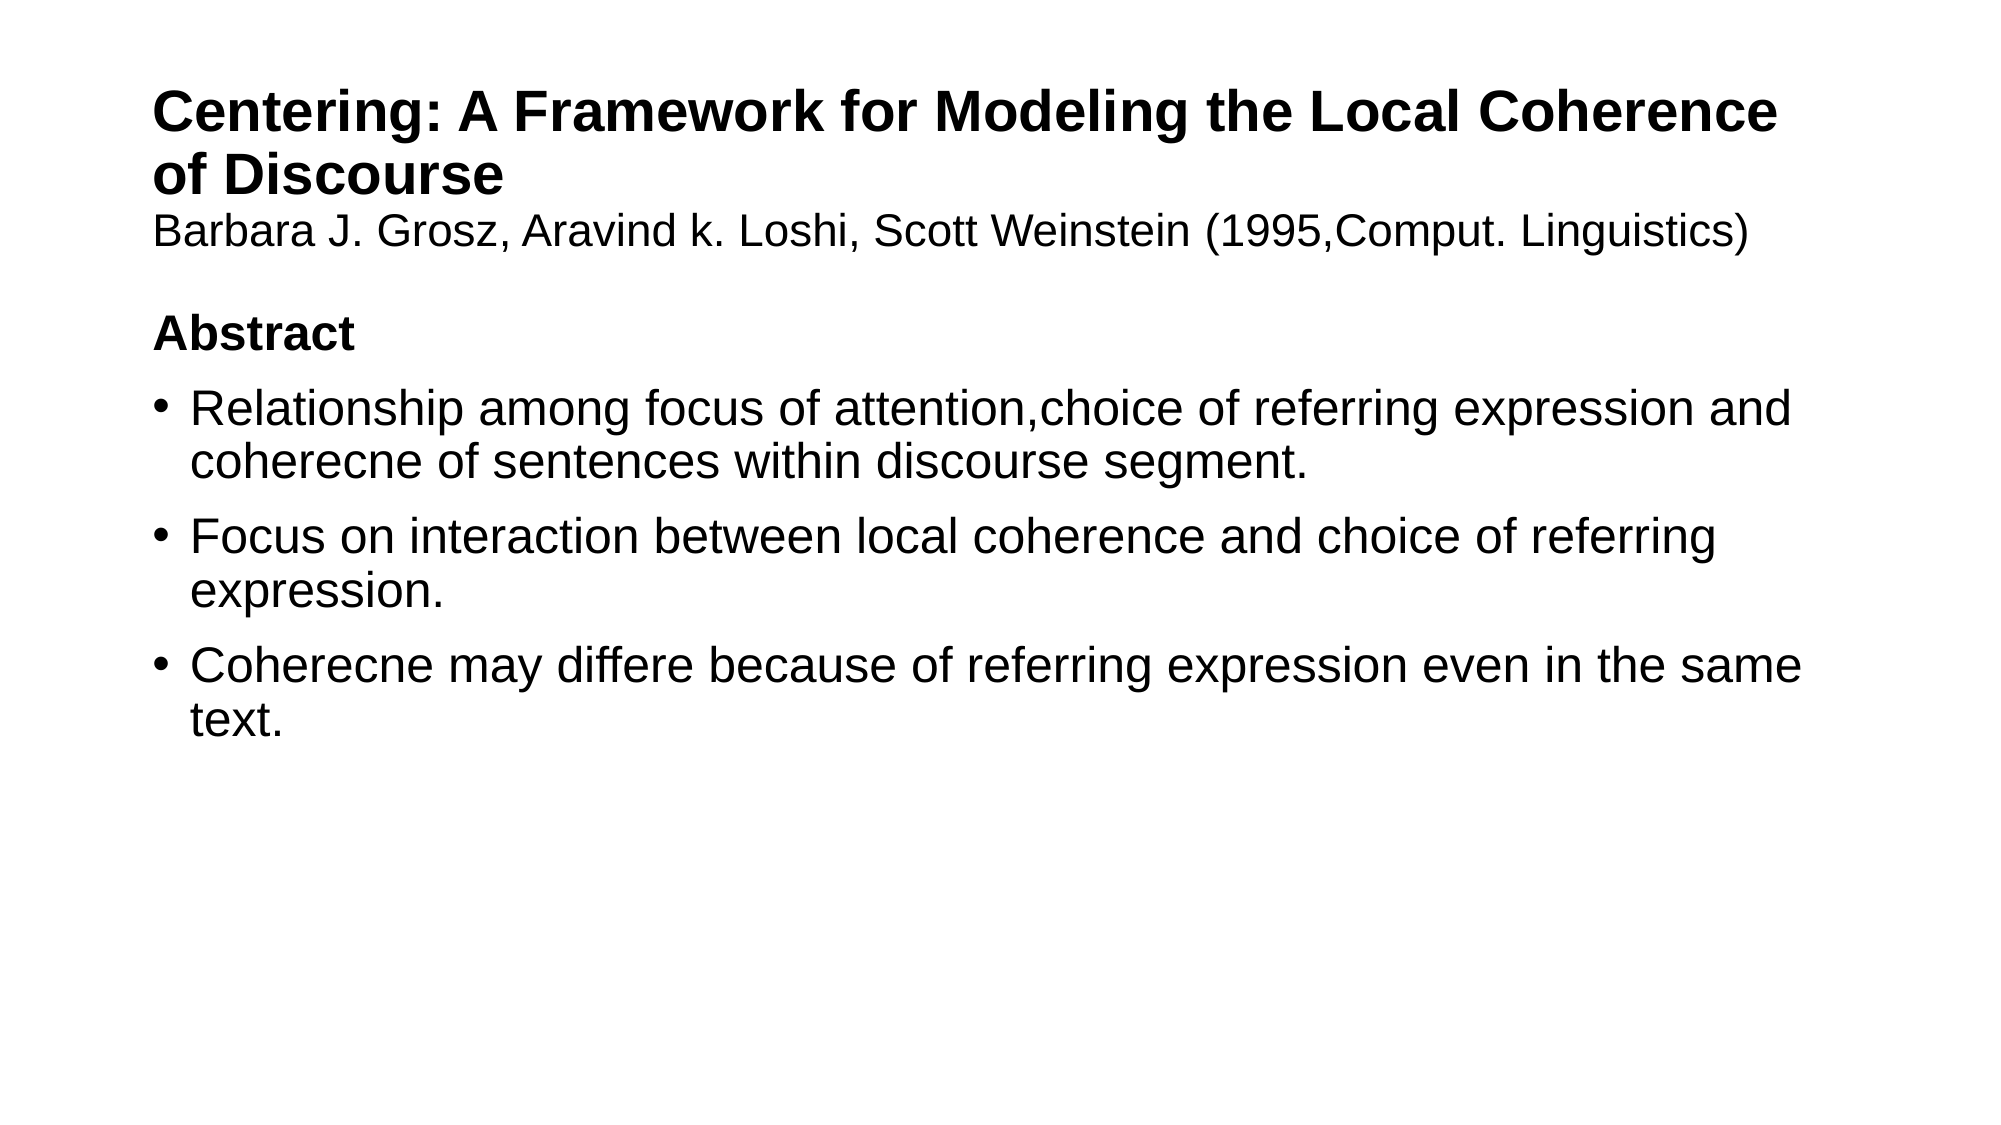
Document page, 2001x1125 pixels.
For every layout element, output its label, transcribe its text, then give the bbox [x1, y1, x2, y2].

list Abstract Relationship among focus of attention,choice of referring expression and coherecne of sentences within discourse segment. Focus on interaction between local coherence and choice of referring expression. Coherecne may differe because of referring expression even in the same text. [137, 299, 1863, 1014]
title Centering: A Framework for Modeling the Local Coherence of Discourse Barbara J. Grosz, Aravind k. Loshi, Scott Weinstein (1995,Comput. Linguistics) [137, 59, 1863, 278]
